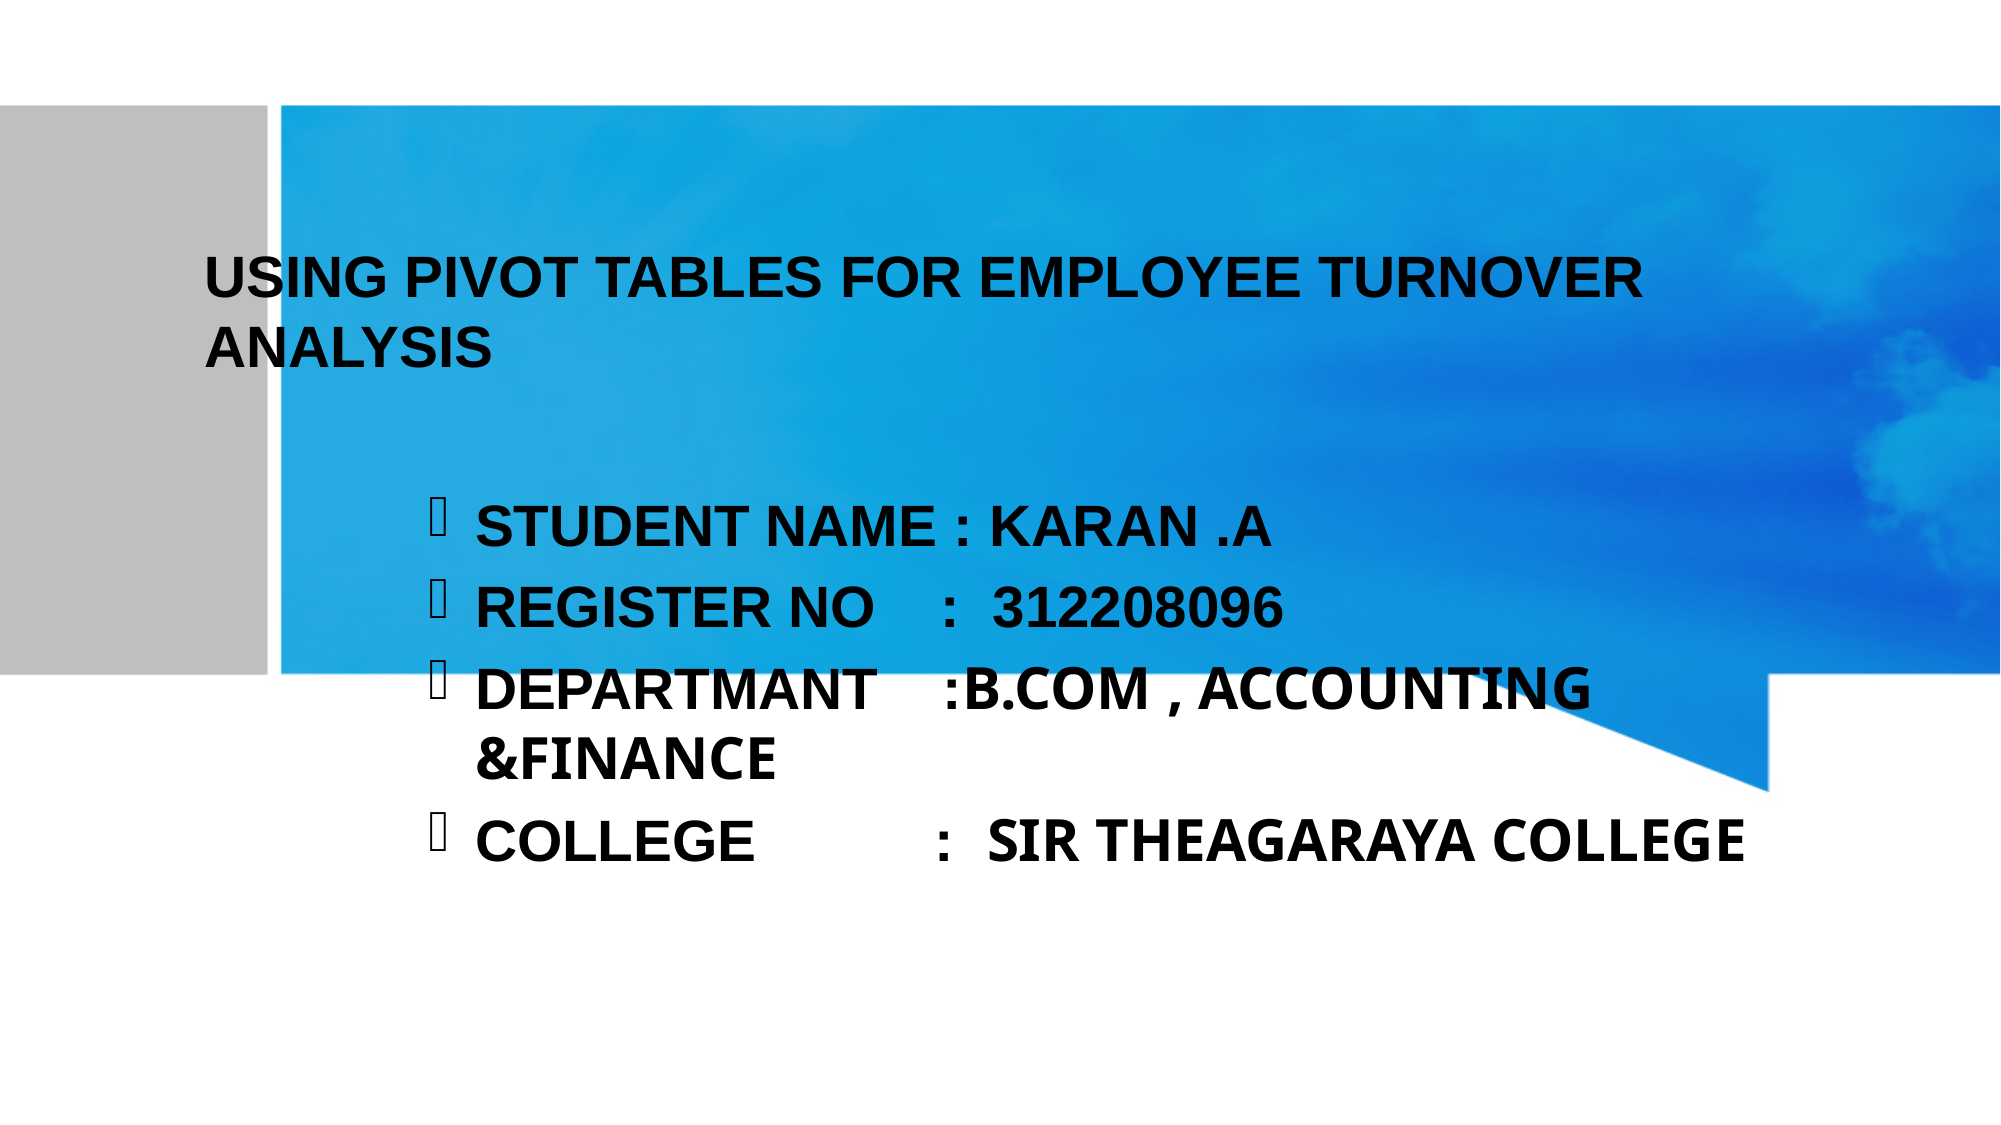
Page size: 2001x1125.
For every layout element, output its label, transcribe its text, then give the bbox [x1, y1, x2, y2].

subtitle STUDENT NAME : KARAN .A REGISTER NO : 312208096 DEPARTMANT :B.COM , ACCOUNTING &FINANCE COLLEGE : SIR THEAGARAYA COLLEGE [338, 479, 1851, 768]
title USING PIVOT TABLES FOR EMPLOYEE TURNOVER ANALYSIS [189, 211, 1918, 407]
picture [0, 3, 2001, 1125]
